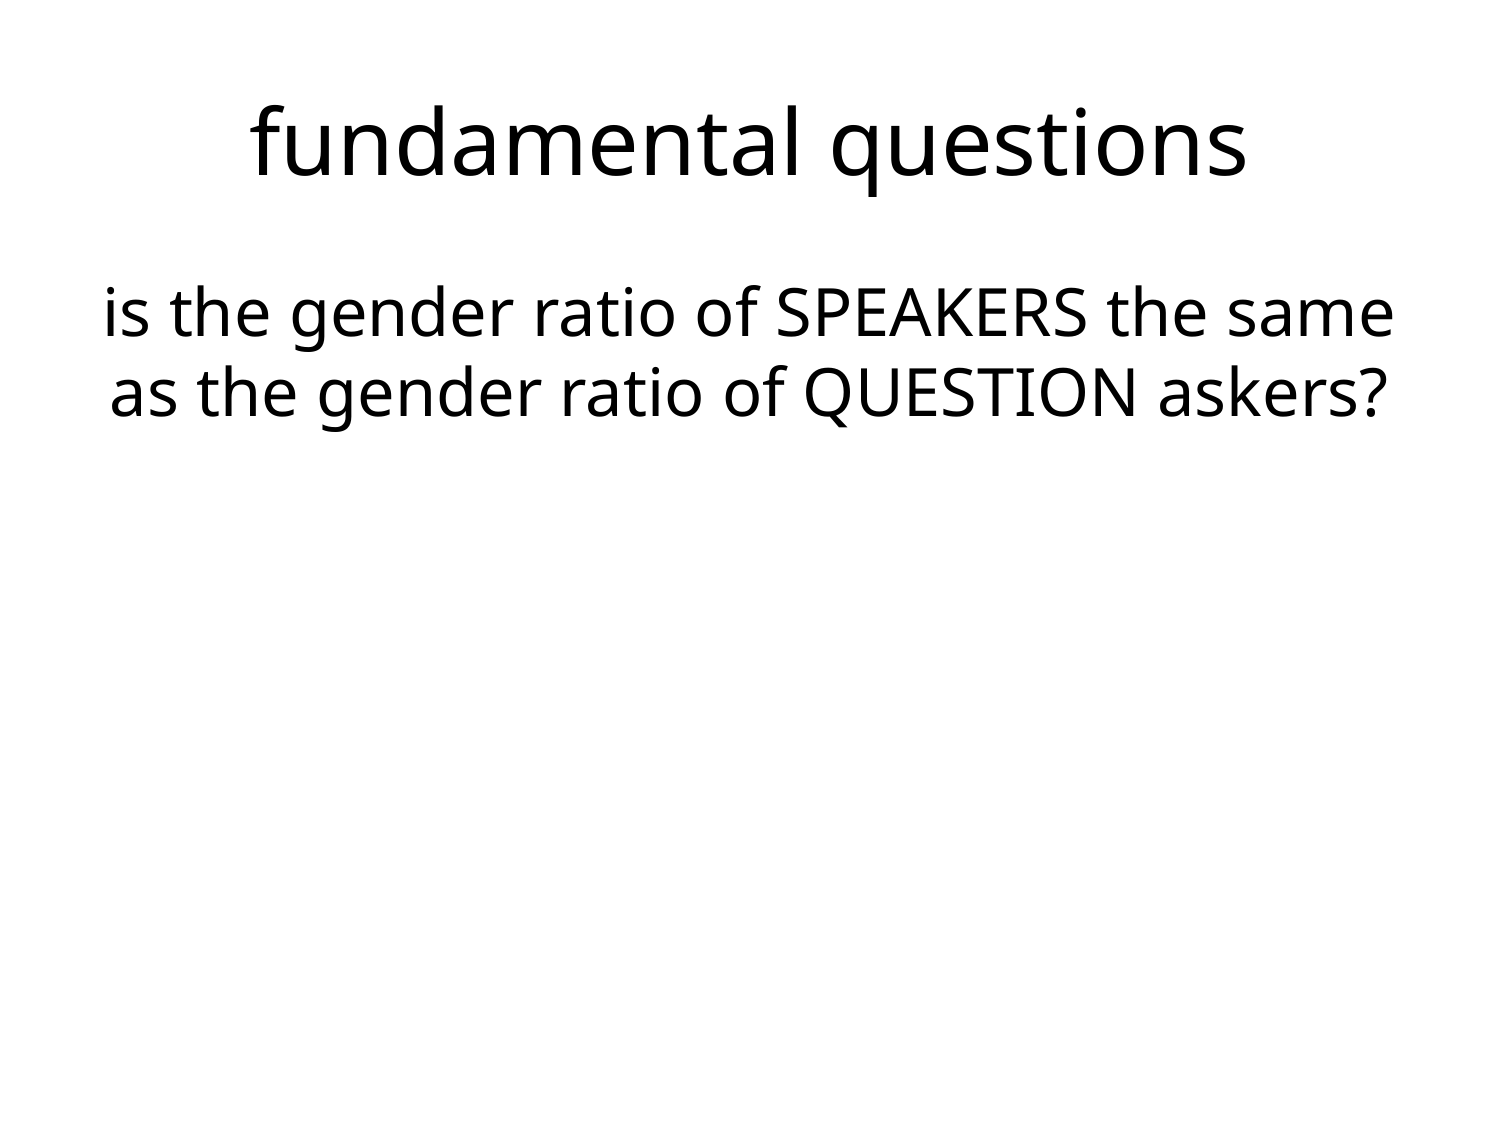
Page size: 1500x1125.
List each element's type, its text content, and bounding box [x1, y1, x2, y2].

title fundamental questions [75, 45, 1425, 233]
list is the gender ratio of SPEAKERS the same as the gender ratio of QUESTION askers? [75, 262, 1425, 1005]
